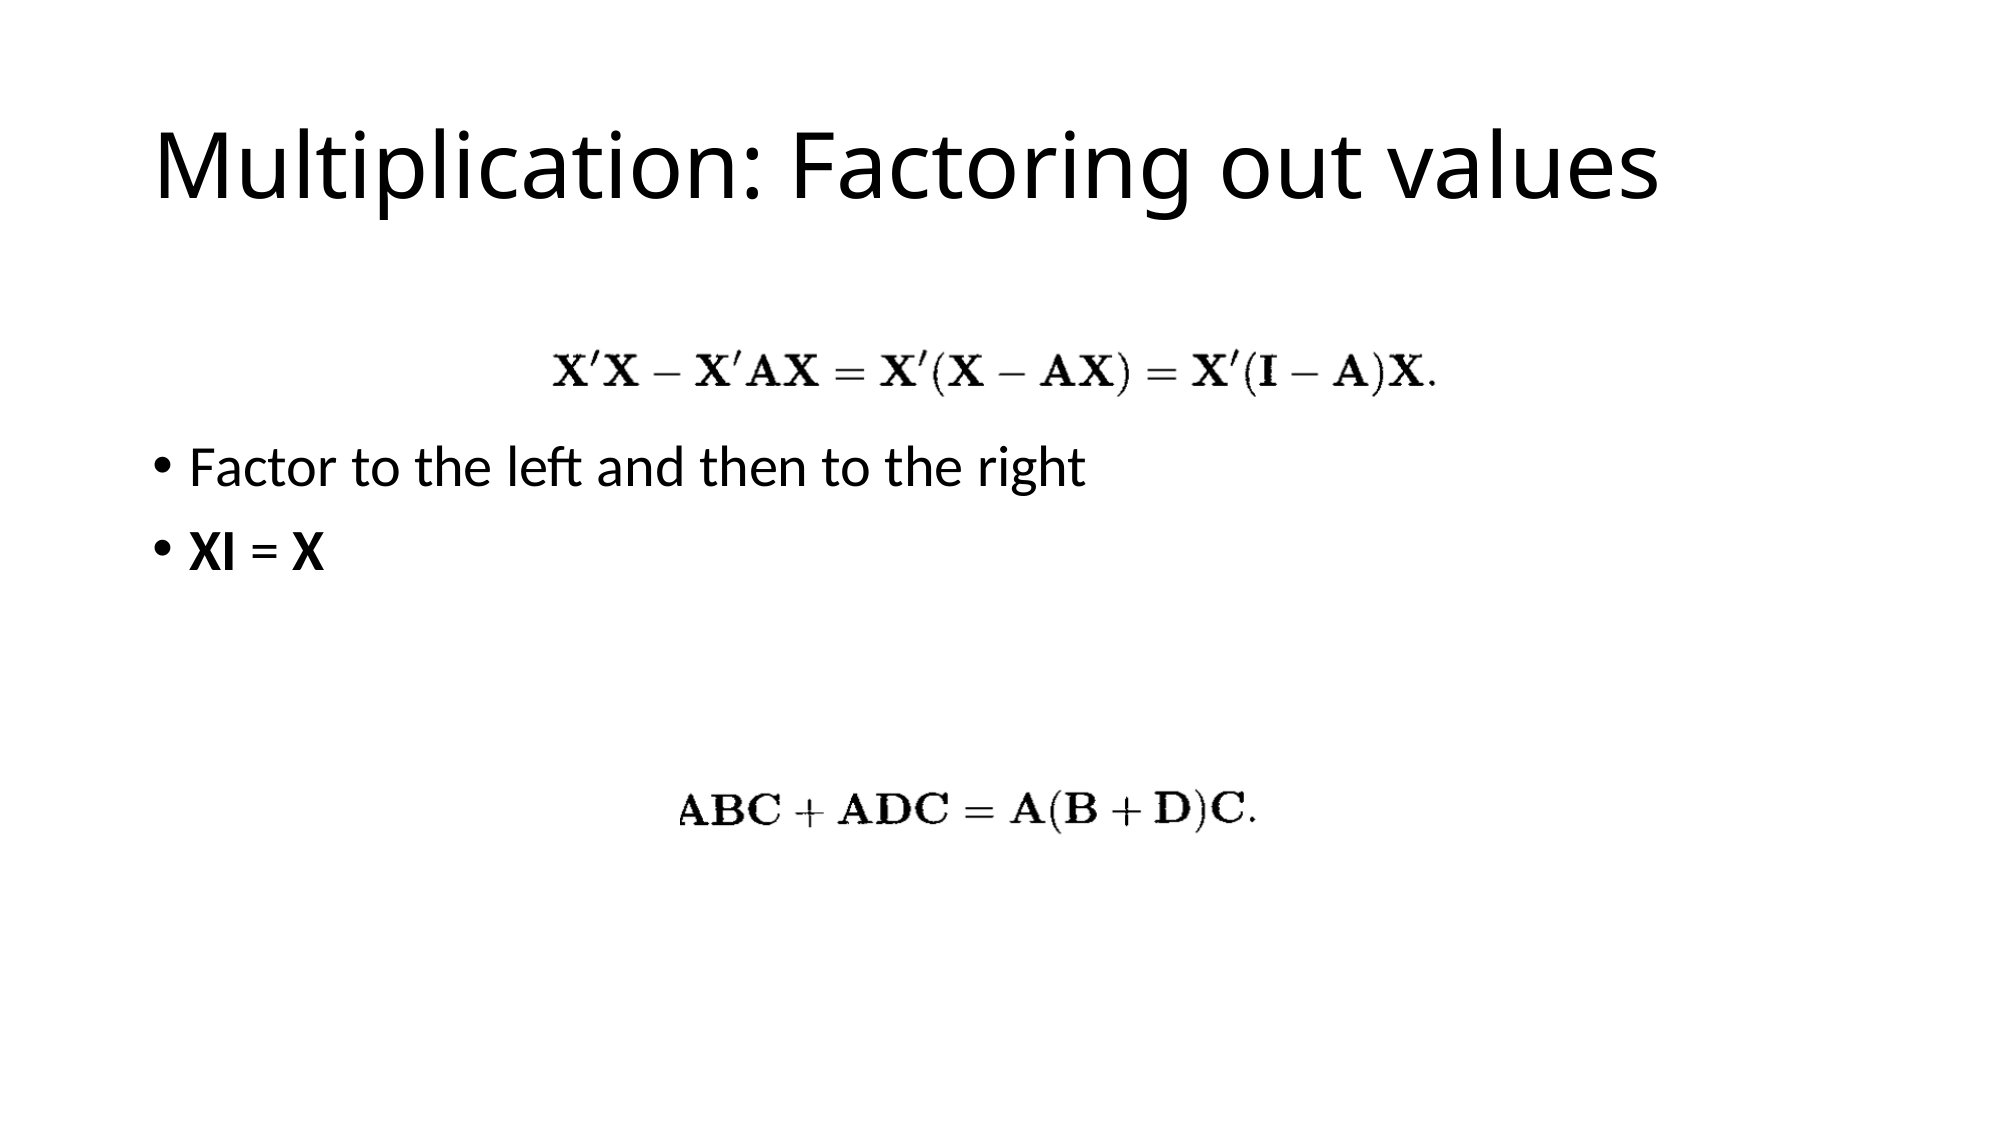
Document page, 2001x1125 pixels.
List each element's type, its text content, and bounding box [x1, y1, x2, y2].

picture [680, 760, 1320, 888]
list Factor to the left and then to the right XI = X [137, 428, 1863, 1014]
picture [523, 299, 1476, 429]
title Multiplication: Factoring out values [137, 59, 1863, 278]
